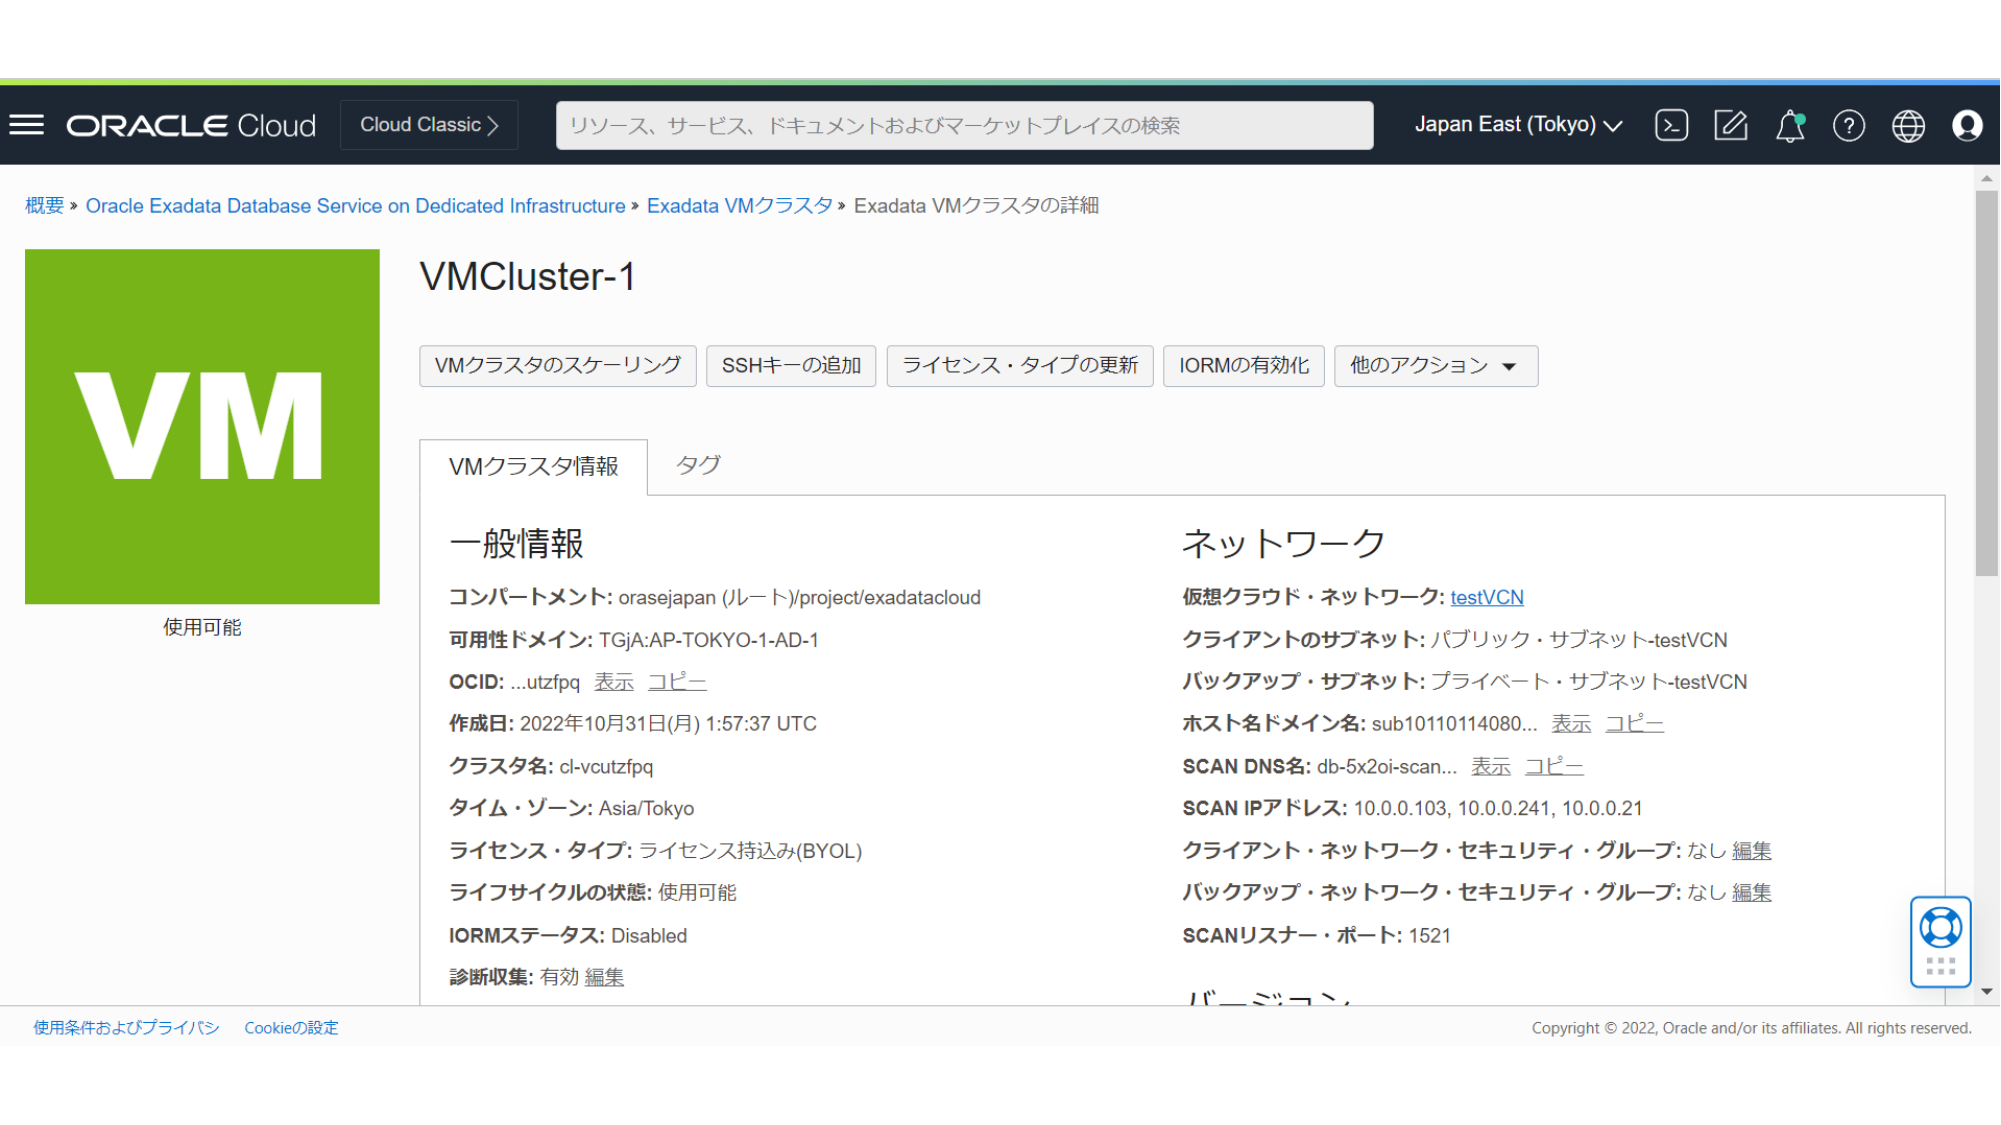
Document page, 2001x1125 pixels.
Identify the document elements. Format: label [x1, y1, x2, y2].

picture [0, 78, 2000, 1047]
